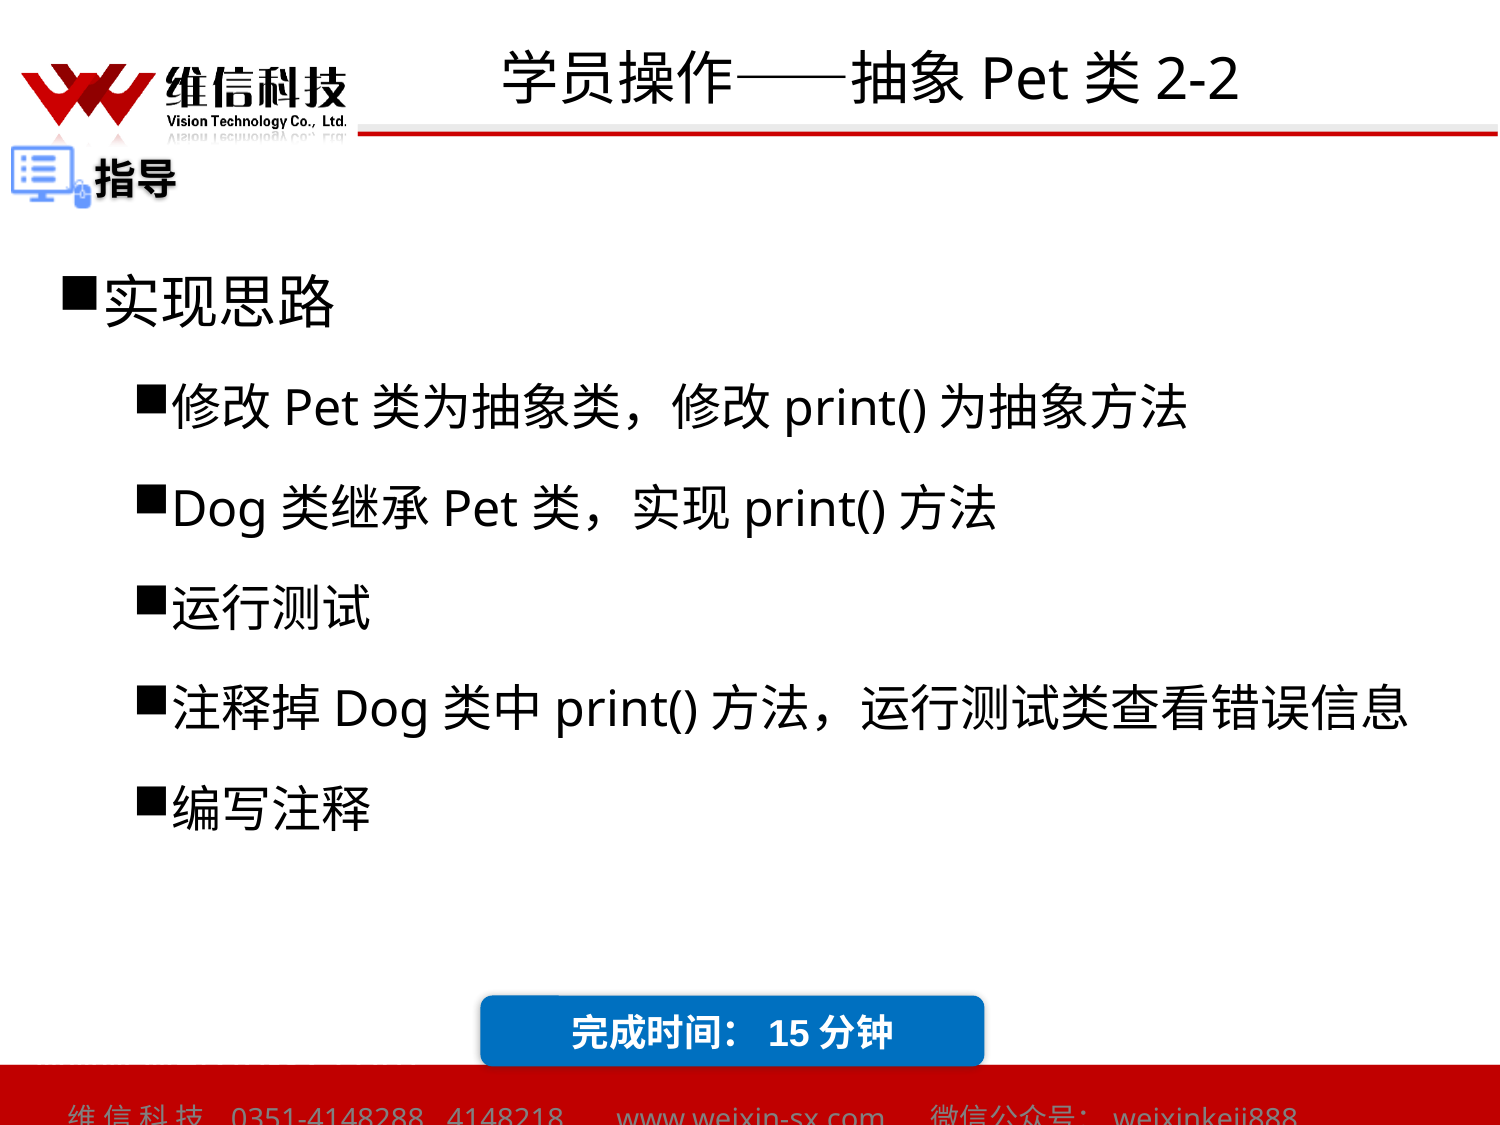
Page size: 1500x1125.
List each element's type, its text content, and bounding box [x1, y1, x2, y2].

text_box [11, 140, 194, 223]
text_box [480, 995, 985, 1067]
picture [19, 55, 352, 147]
list 实现思路 修改Pet类为抽象类，修改print()为抽象方法 Dog类继承Pet类，实现print()方法 运行测试 注释掉Dog类中print()方法，运行测试类查看错误信息 编写注释 [42, 257, 1485, 1043]
title 学员操作——抽象Pet类2-2 [379, 47, 1363, 114]
